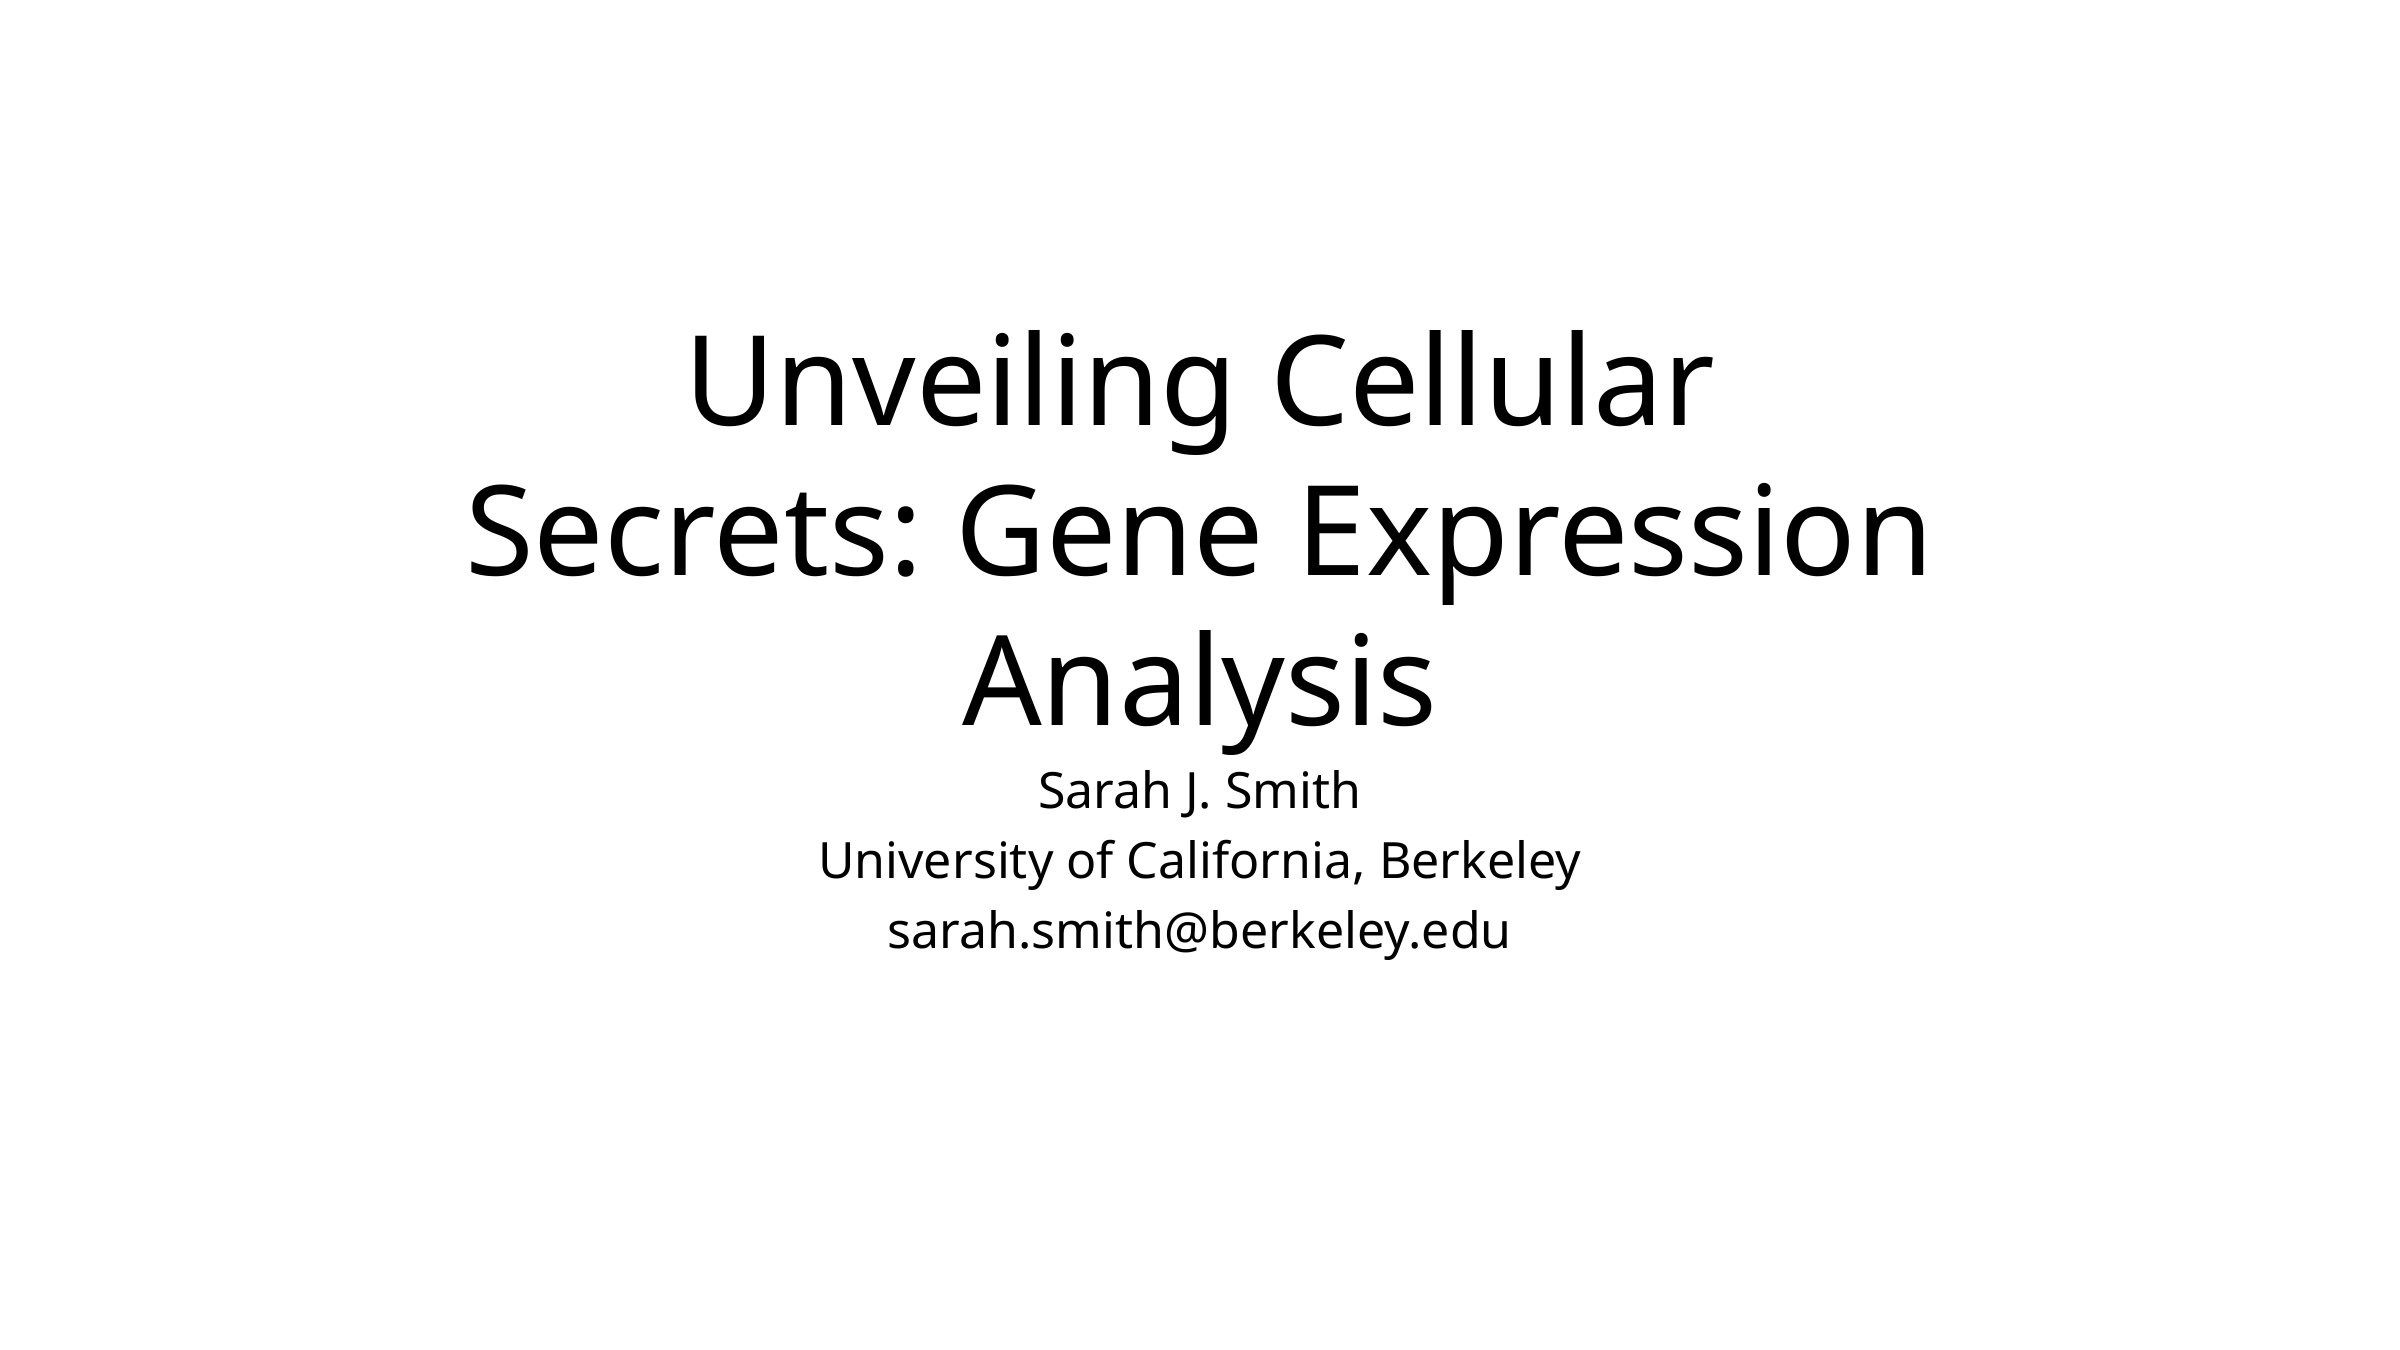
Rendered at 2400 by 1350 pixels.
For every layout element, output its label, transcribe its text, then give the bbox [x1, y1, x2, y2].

title Unveiling Cellular Secrets: Gene Expression Analysis [450, 329, 1950, 721]
subtitle Sarah J. Smith University of California, Berkeley sarah.smith@berkeley.edu [450, 750, 1950, 1023]
